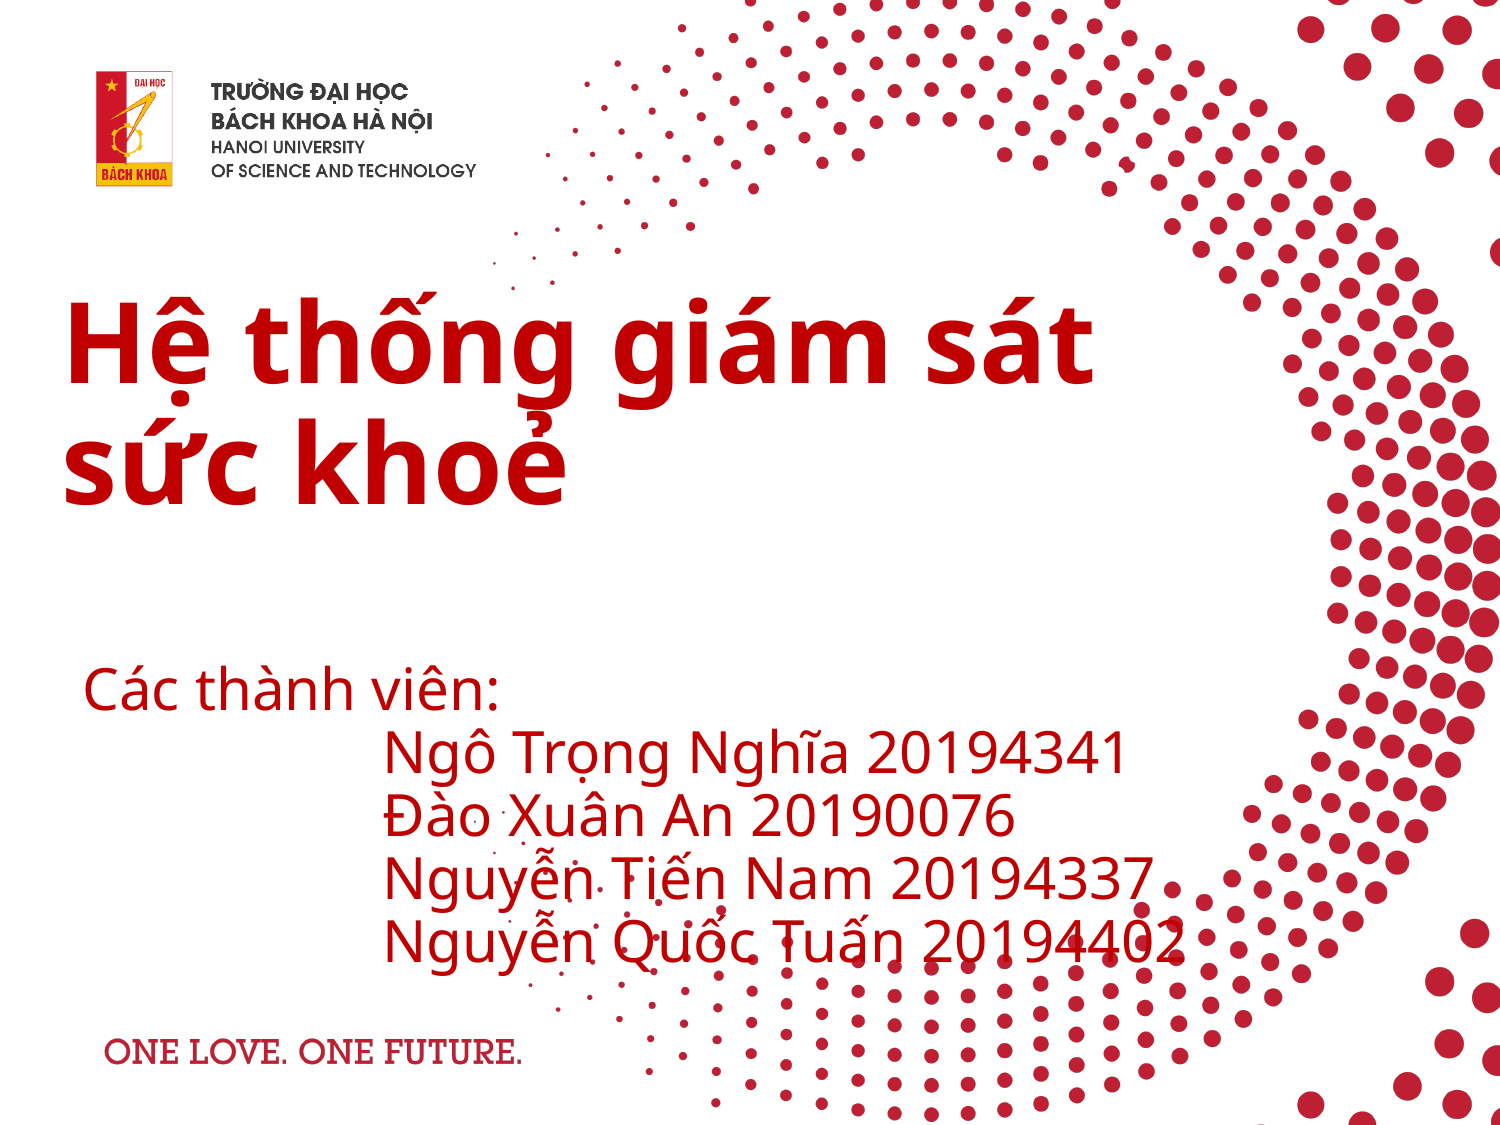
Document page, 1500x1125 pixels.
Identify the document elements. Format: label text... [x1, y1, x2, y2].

text_box Hệ thống giám sát sức khoẻ [47, 278, 1337, 419]
picture [0, 0, 1500, 1125]
text_box Các thành viên: Ngô Trọng Nghĩa 20194341 Đào Xuân An 20190076 Nguyễn Tiến Nam 20194337 Nguyễn Quốc Tuấn 20194402 [67, 652, 1386, 792]
